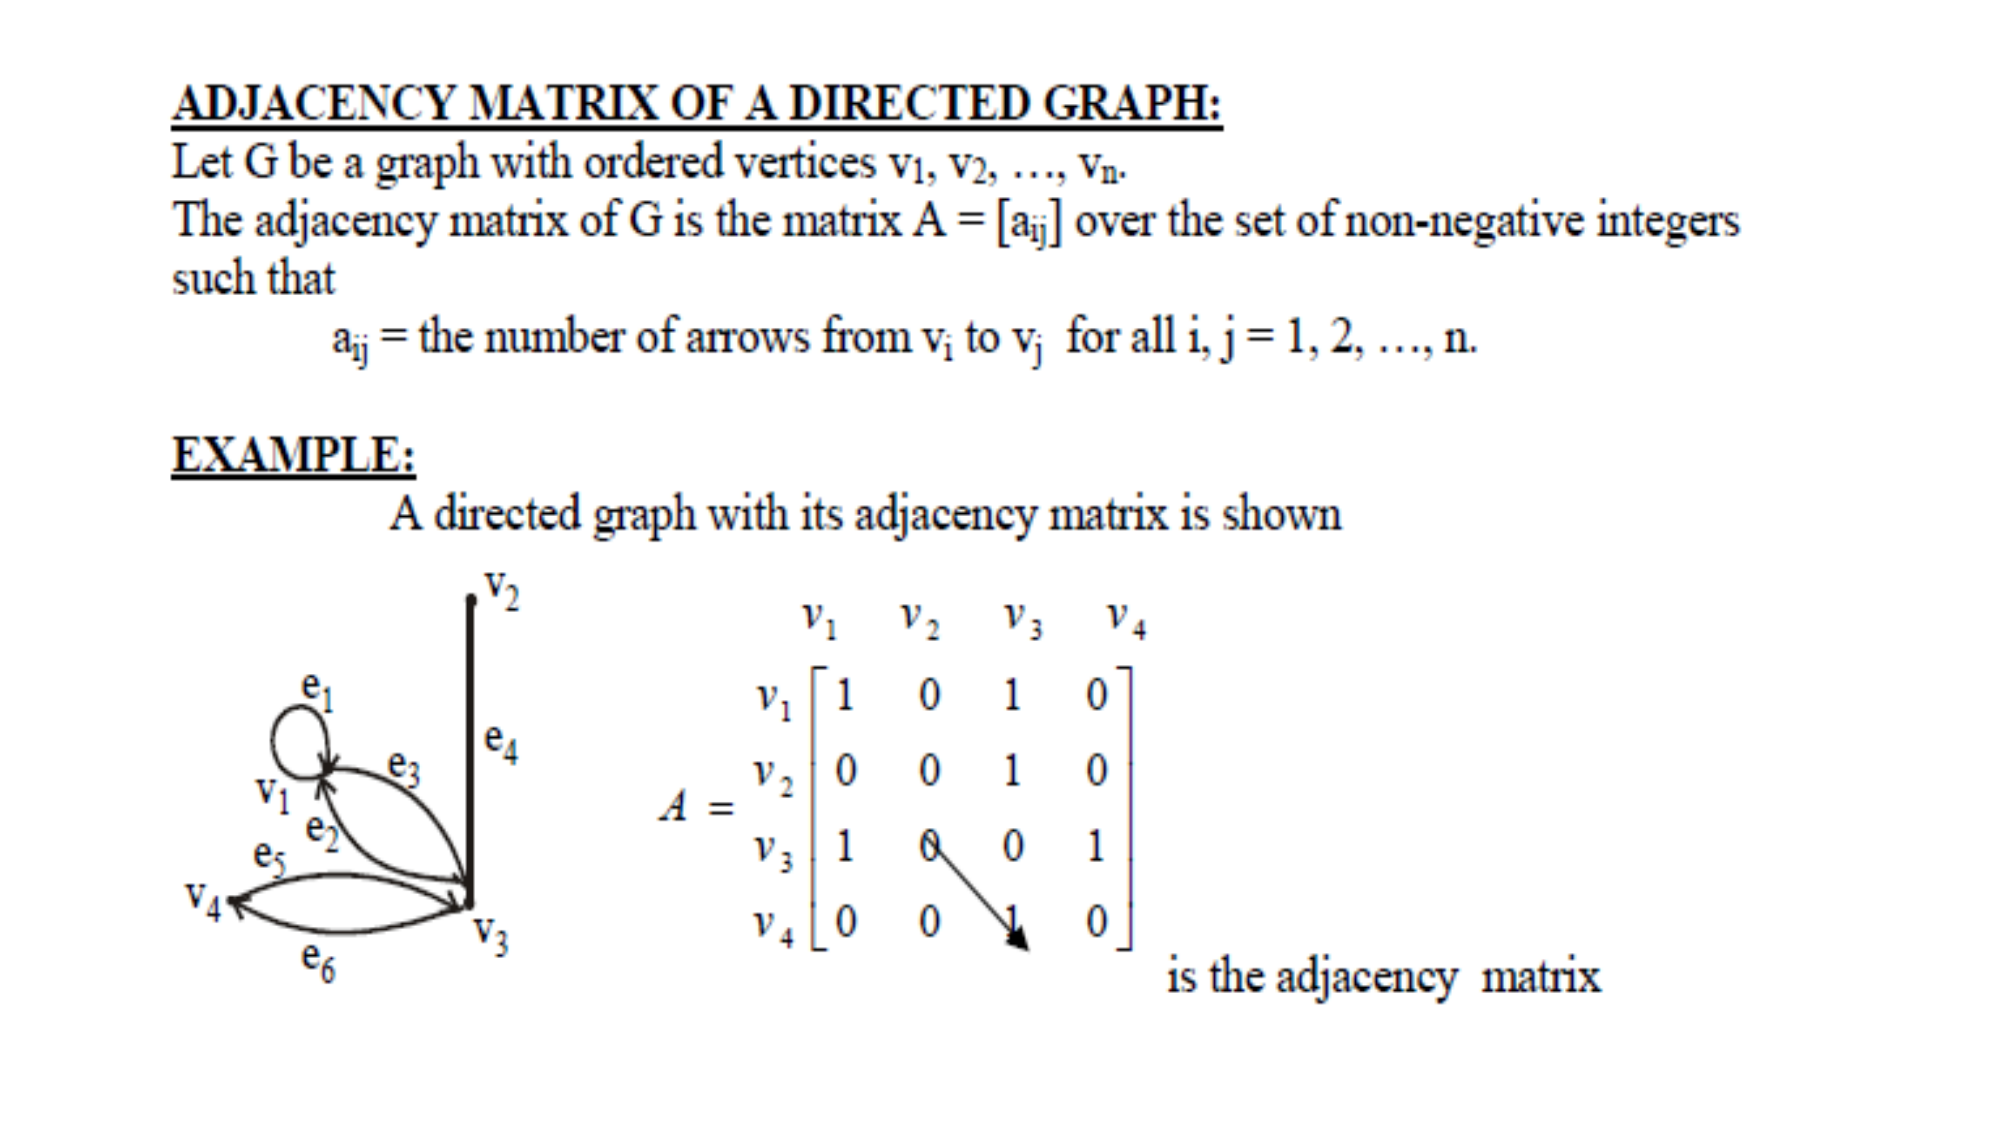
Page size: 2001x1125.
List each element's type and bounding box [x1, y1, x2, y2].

picture [143, 42, 1773, 1083]
